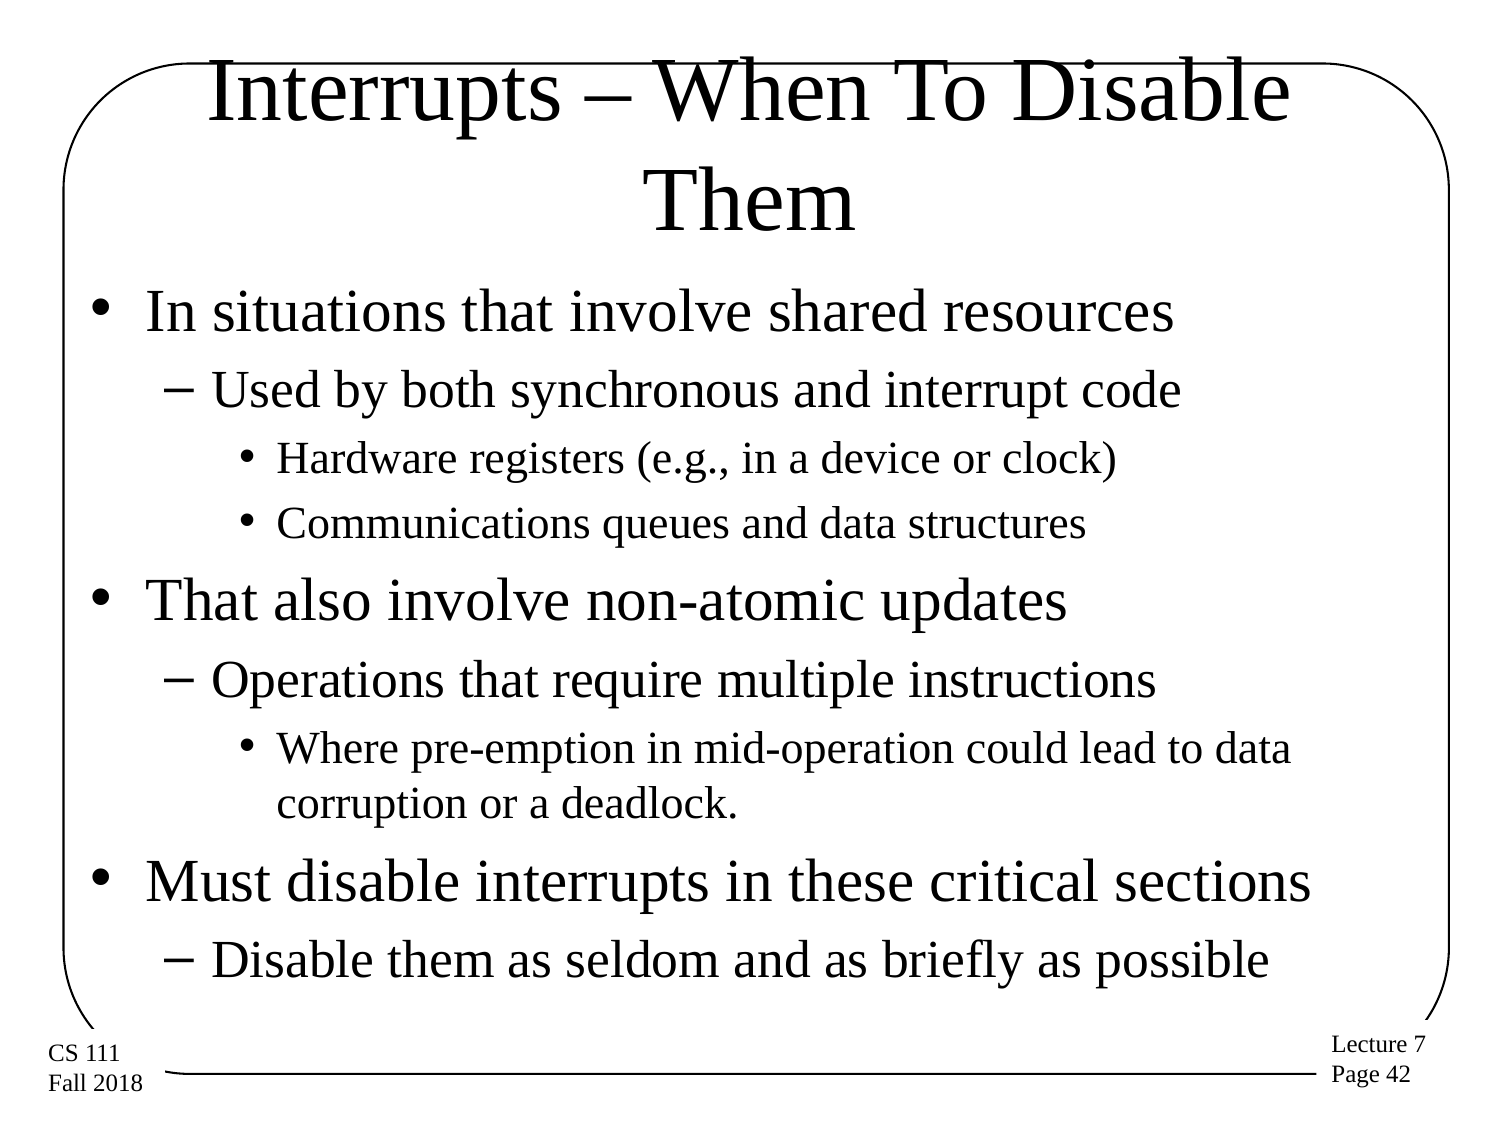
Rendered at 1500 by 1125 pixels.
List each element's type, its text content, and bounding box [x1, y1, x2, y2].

list In situations that involve shared resources Used by both synchronous and interrupt code Hardware registers (e.g., in a device or clock) Communications queues and data structures That also involve non-atomic updates Operations that require multiple instructions Where pre-emption in mid-operation could lead to data corruption or a deadlock. Must disable interrupts in these critical sections Disable them as seldom and as briefly as possible [74, 262, 1426, 1006]
title Interrupts – When To Disable Them [74, 44, 1426, 233]
